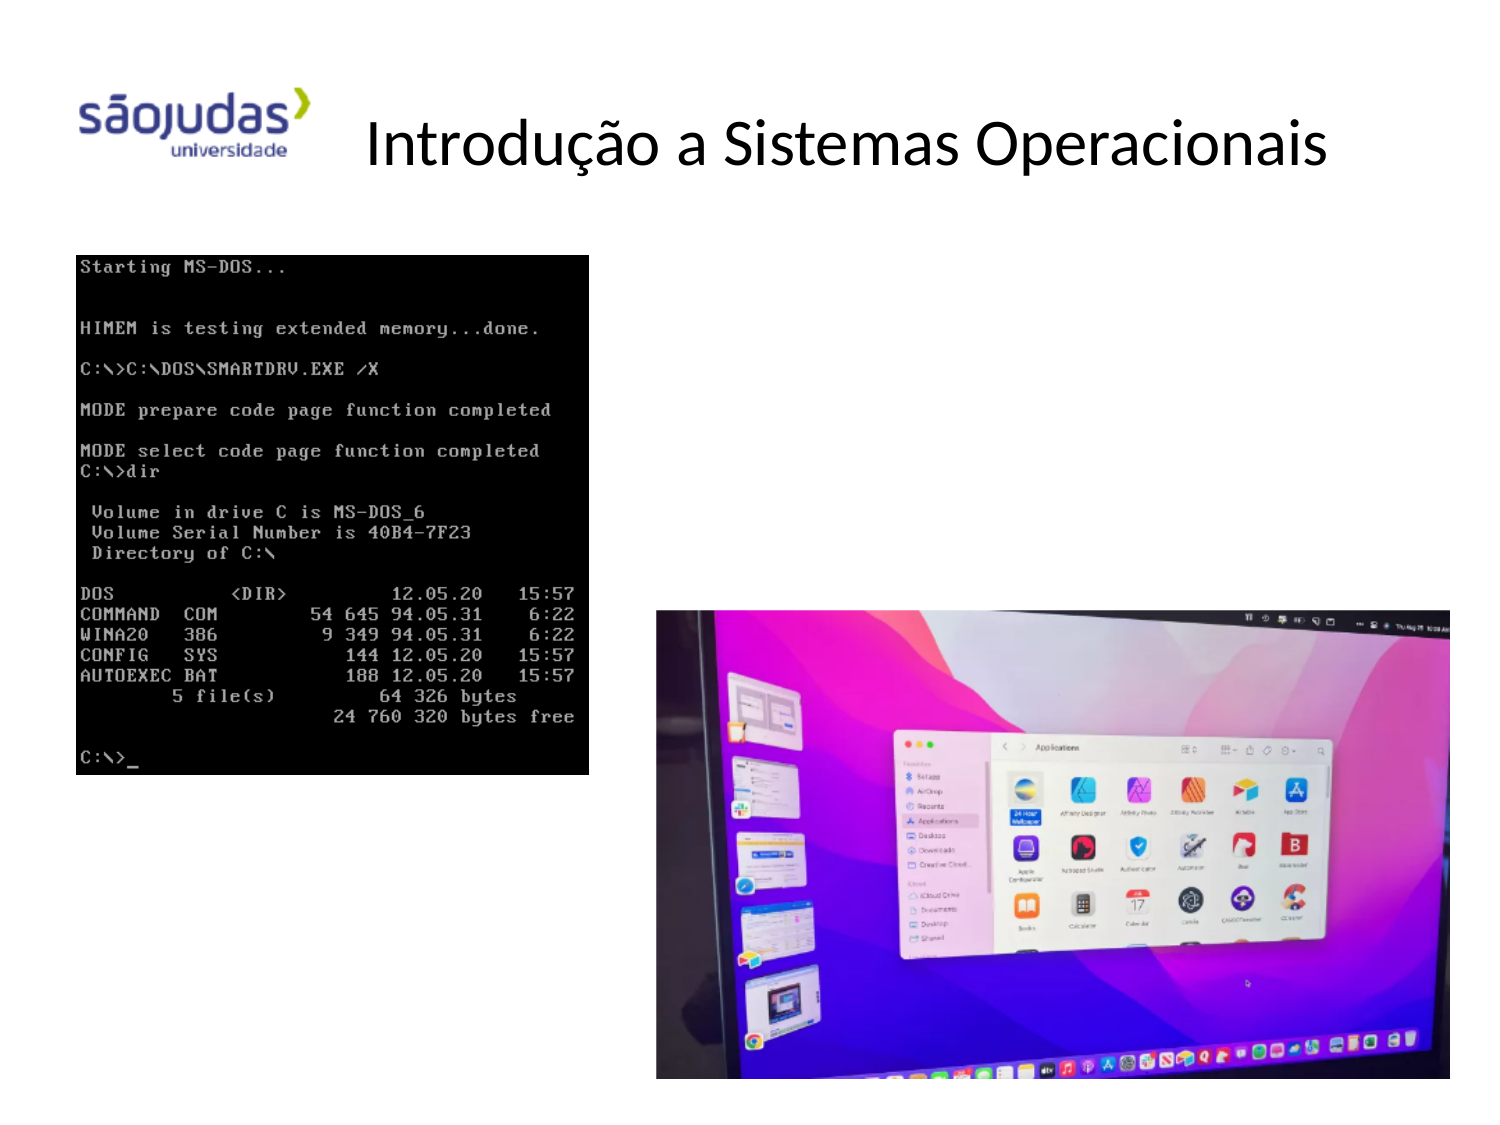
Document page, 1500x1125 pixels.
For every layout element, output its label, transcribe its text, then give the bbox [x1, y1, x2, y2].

picture [76, 255, 589, 776]
picture [655, 609, 1450, 1080]
picture [64, 66, 317, 169]
title Introdução a Sistemas Operacionais [75, 45, 1425, 233]
